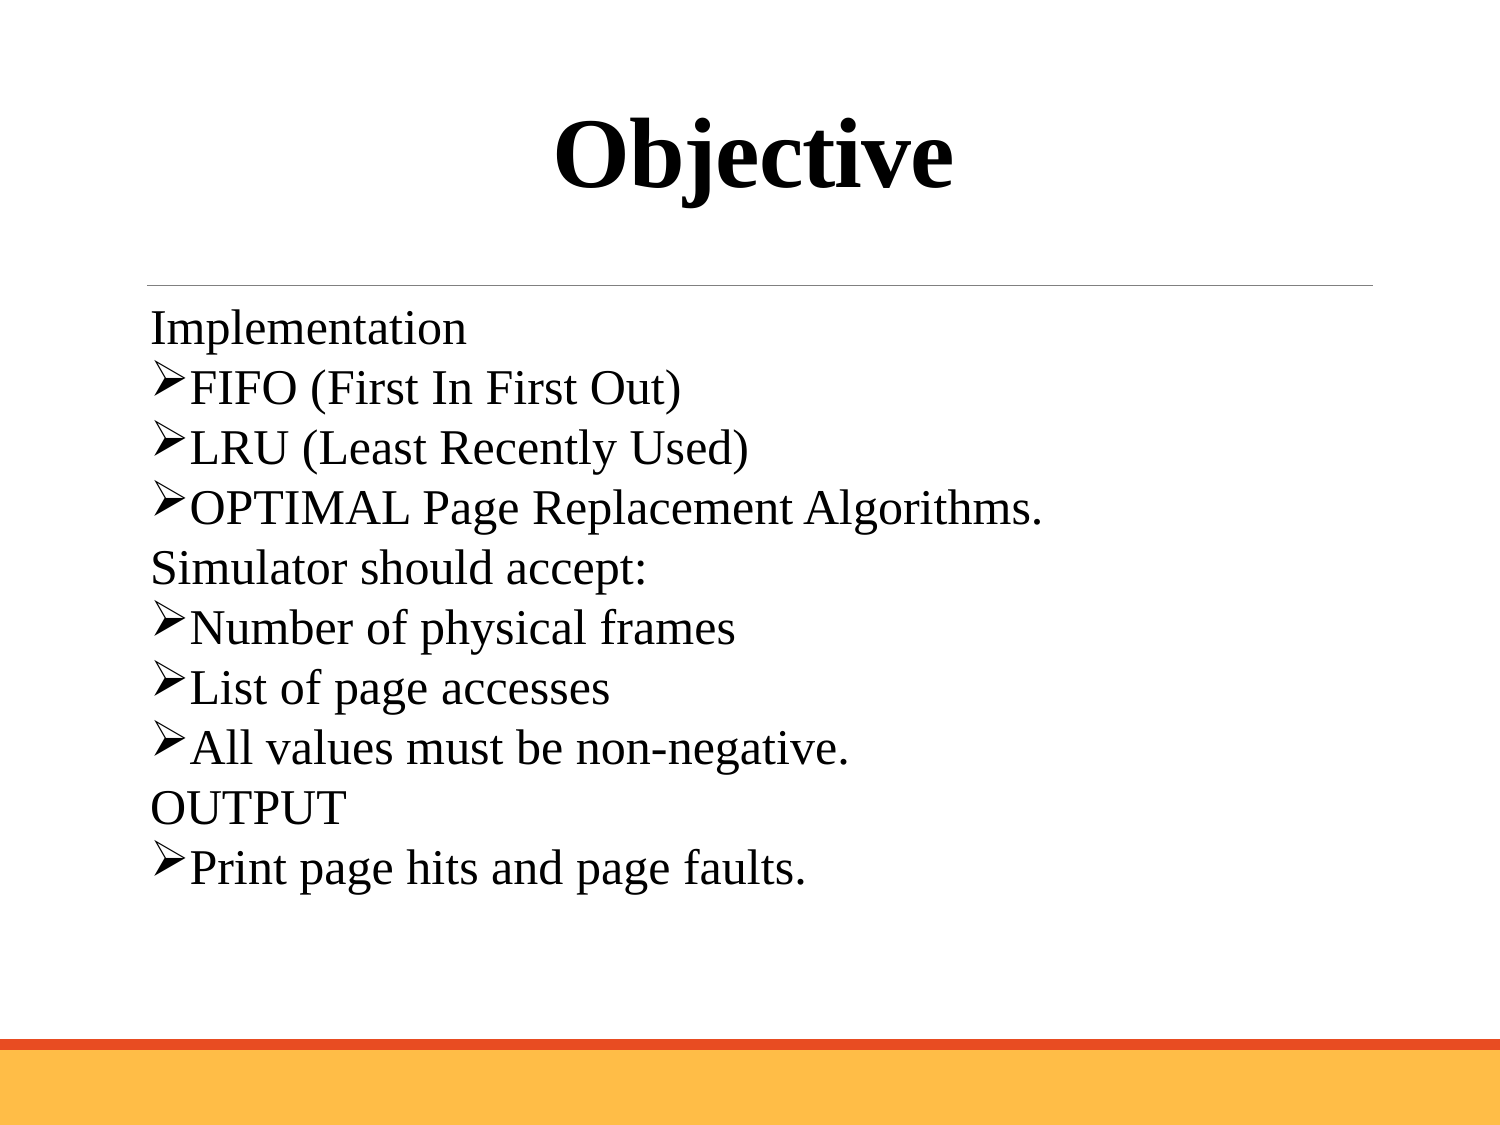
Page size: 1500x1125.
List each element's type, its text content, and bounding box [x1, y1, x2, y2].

list Implementation FIFO (First In First Out) LRU (Least Recently Used) OPTIMAL Page Replacement Algorithms. Simulator should accept: Number of physical frames List of page accesses All values must be non-negative. OUTPUT Print page hits and page faults. [135, 287, 1373, 986]
title Objective [135, 100, 1373, 216]
